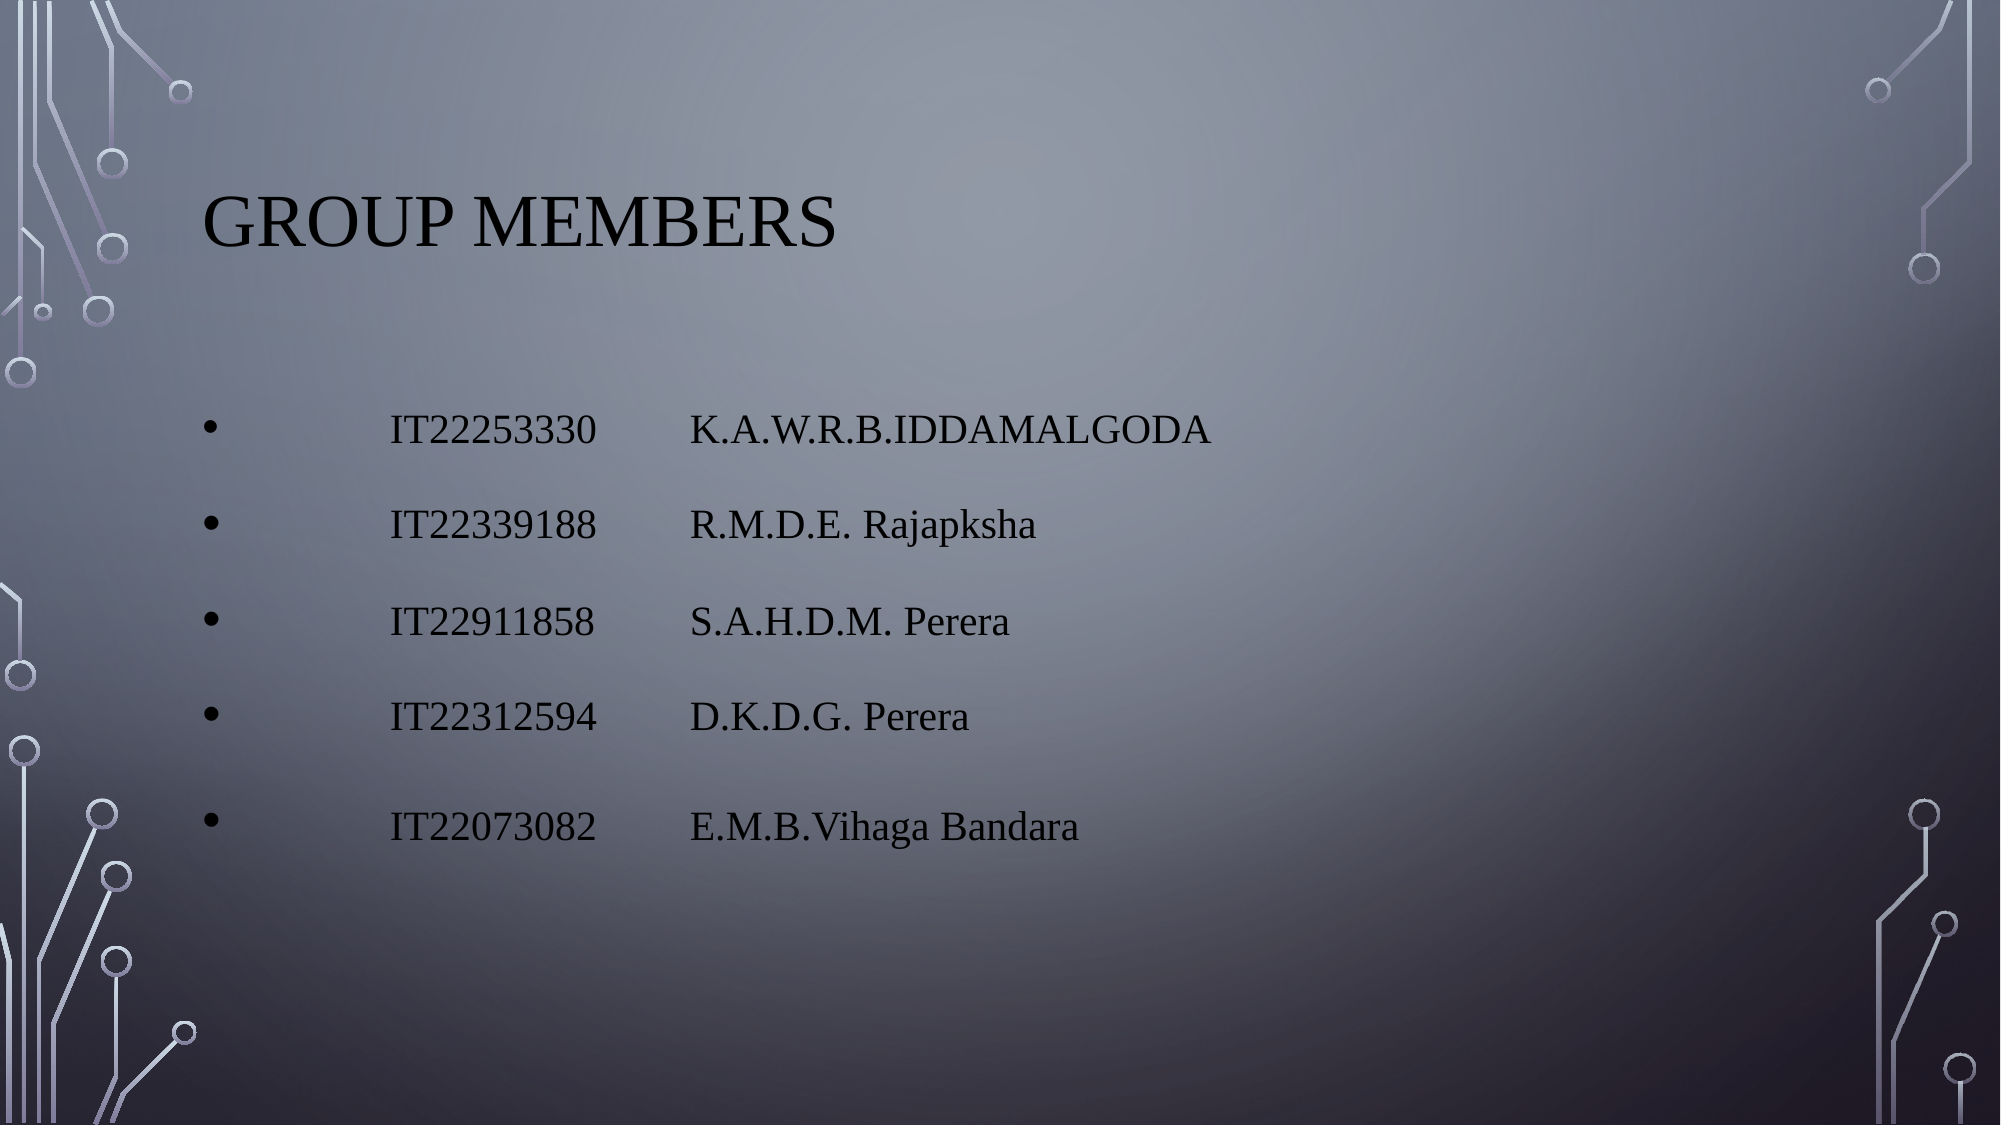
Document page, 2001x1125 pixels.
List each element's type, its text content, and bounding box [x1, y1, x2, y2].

list IT22253330 K.A.W.R.B.IDDAMALGODA IT22339188 R.M.D.E. Rajapksha IT22911858 S.A.H.D.M. Perera IT22312594 D.K.D.G. Perera IT22073082 E.M.B.Vihaga Bandara [187, 369, 1813, 950]
title Group Members [187, 101, 1813, 344]
